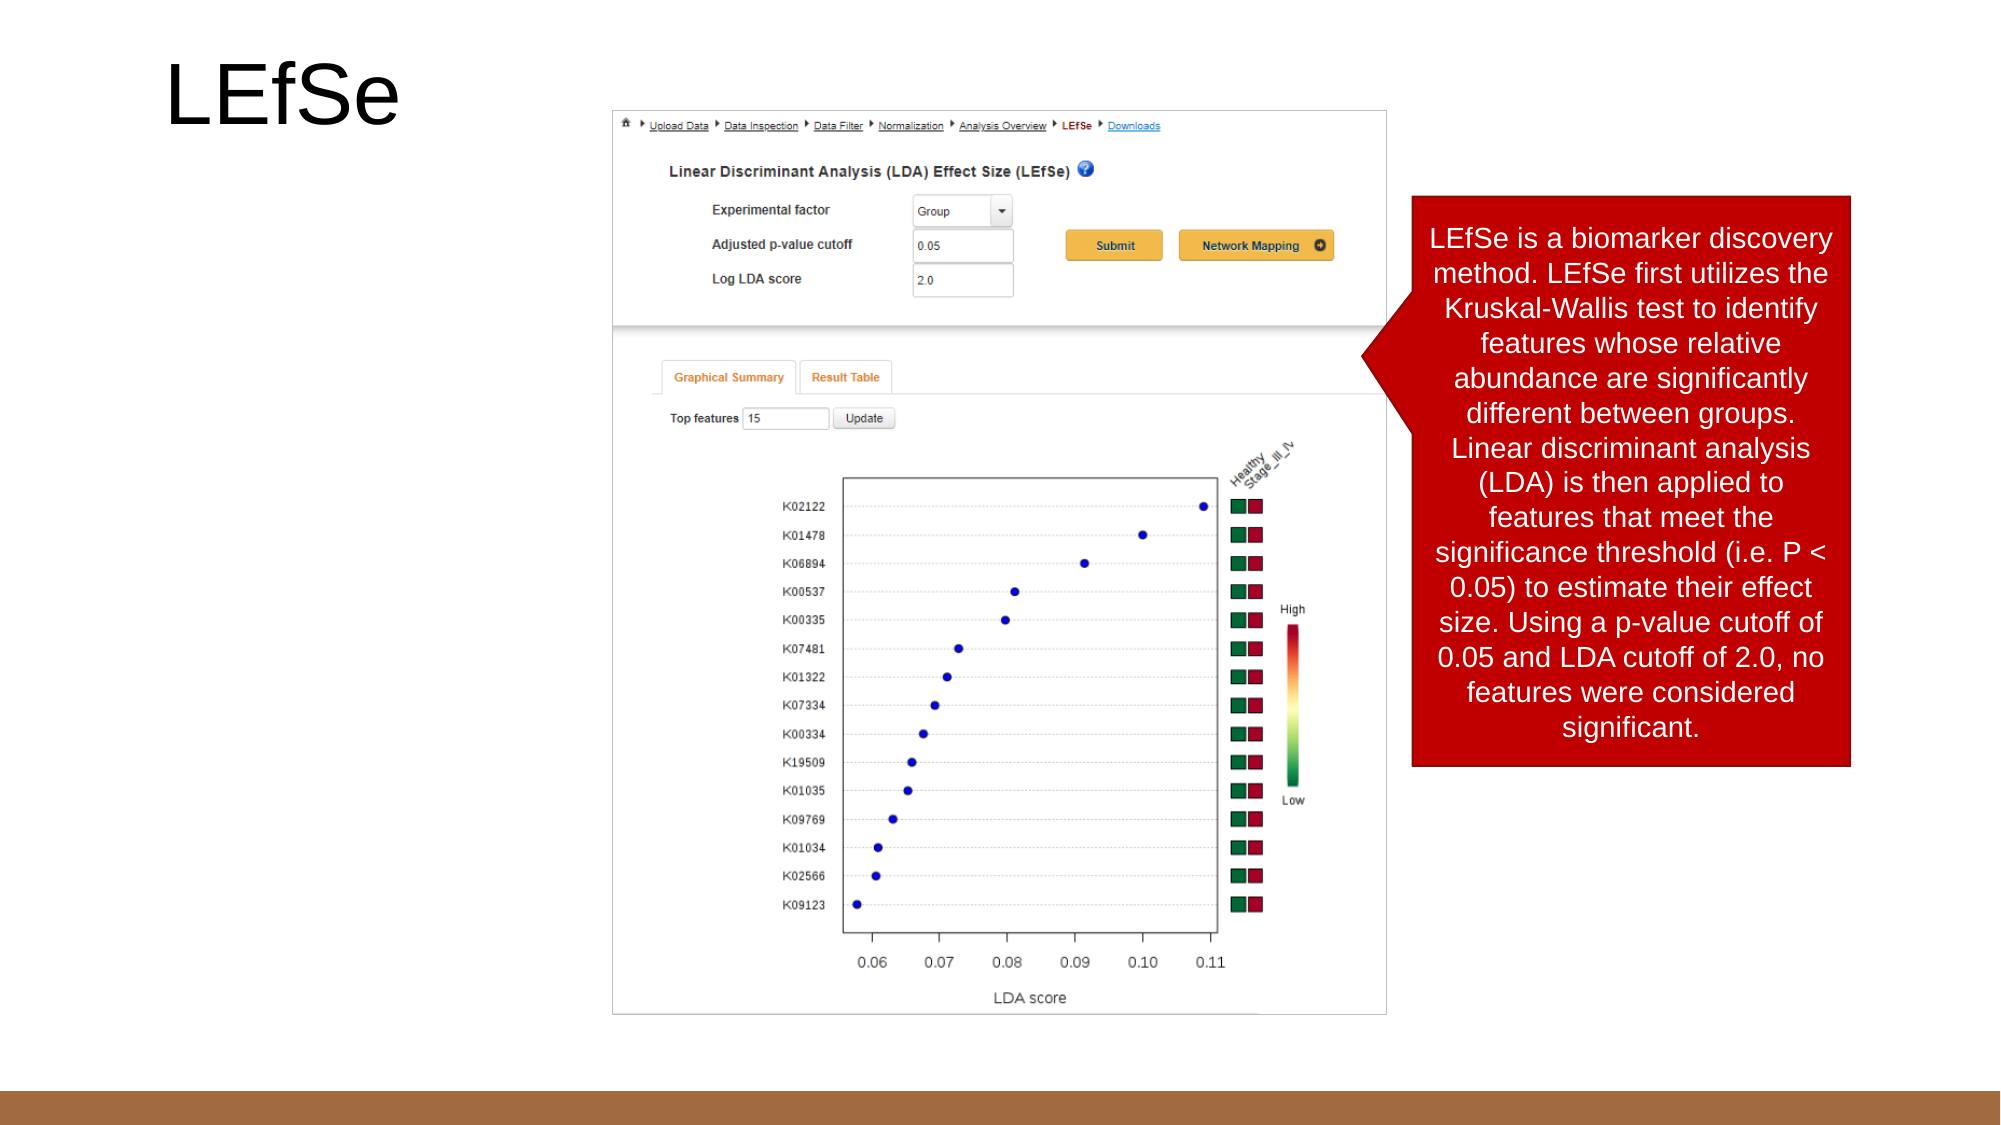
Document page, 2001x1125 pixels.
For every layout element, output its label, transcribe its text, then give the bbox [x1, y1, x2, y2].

title LEfSe [149, 41, 1851, 152]
text_box LEfSe is a biomarker discovery method. LEfSe first utilizes the Kruskal-Wallis test to identify features whose relative abundance are significantly different between groups. Linear discriminant analysis (LDA) is then applied to features that meet the significance threshold (i.e. P < 0.05) to estimate their effect size. Using a p-value cutoff of 0.05 and LDA cutoff of 2.0, no features were considered significant. [1388, 195, 1852, 767]
picture [612, 110, 1388, 1015]
